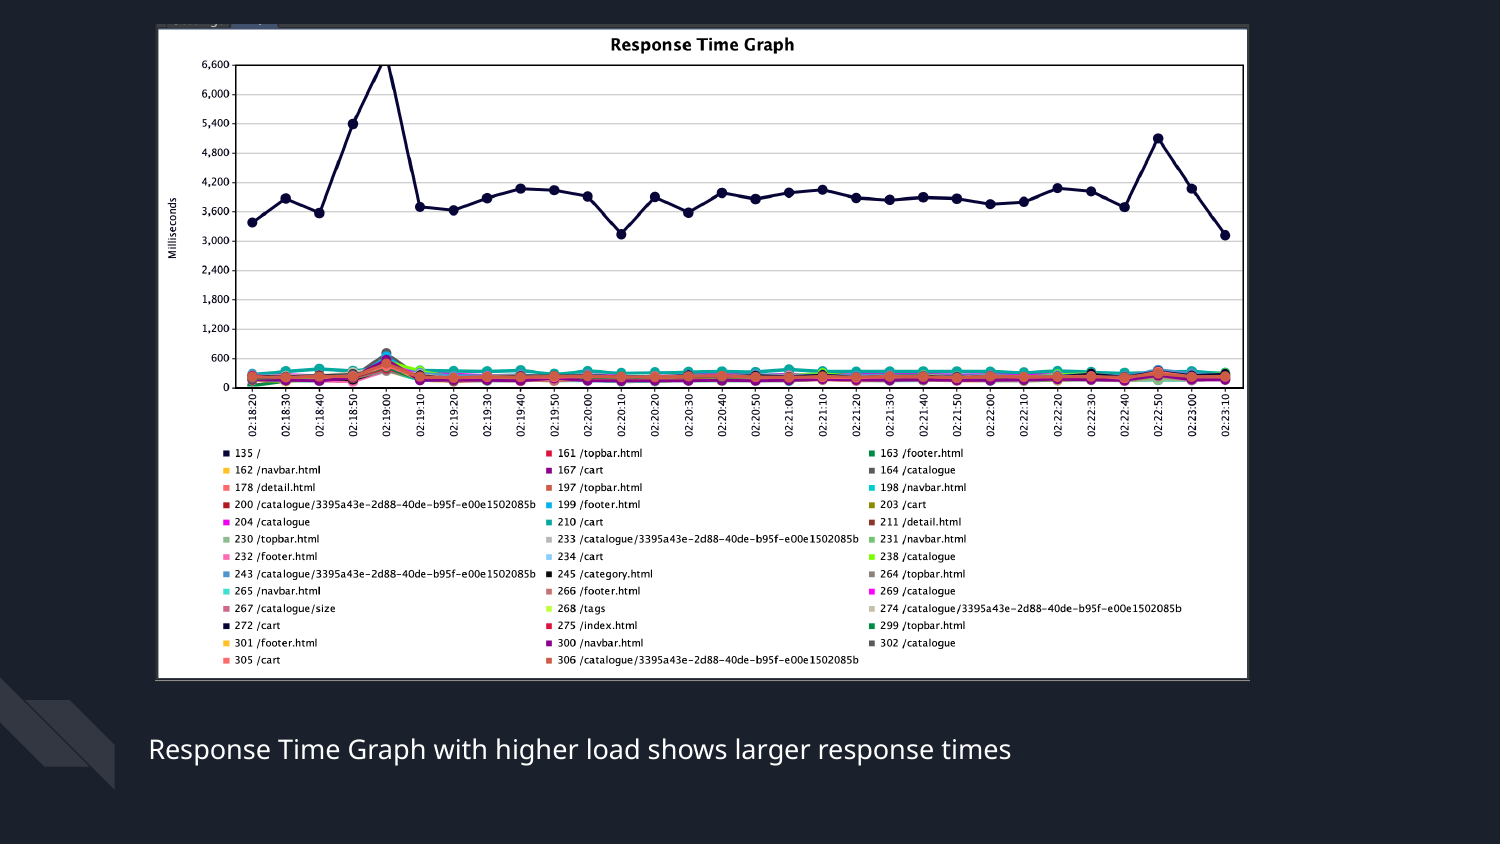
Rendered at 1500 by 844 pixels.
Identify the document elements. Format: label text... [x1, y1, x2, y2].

list Response Time Graph with higher load shows larger response times [133, 706, 1272, 793]
picture [155, 24, 1250, 682]
